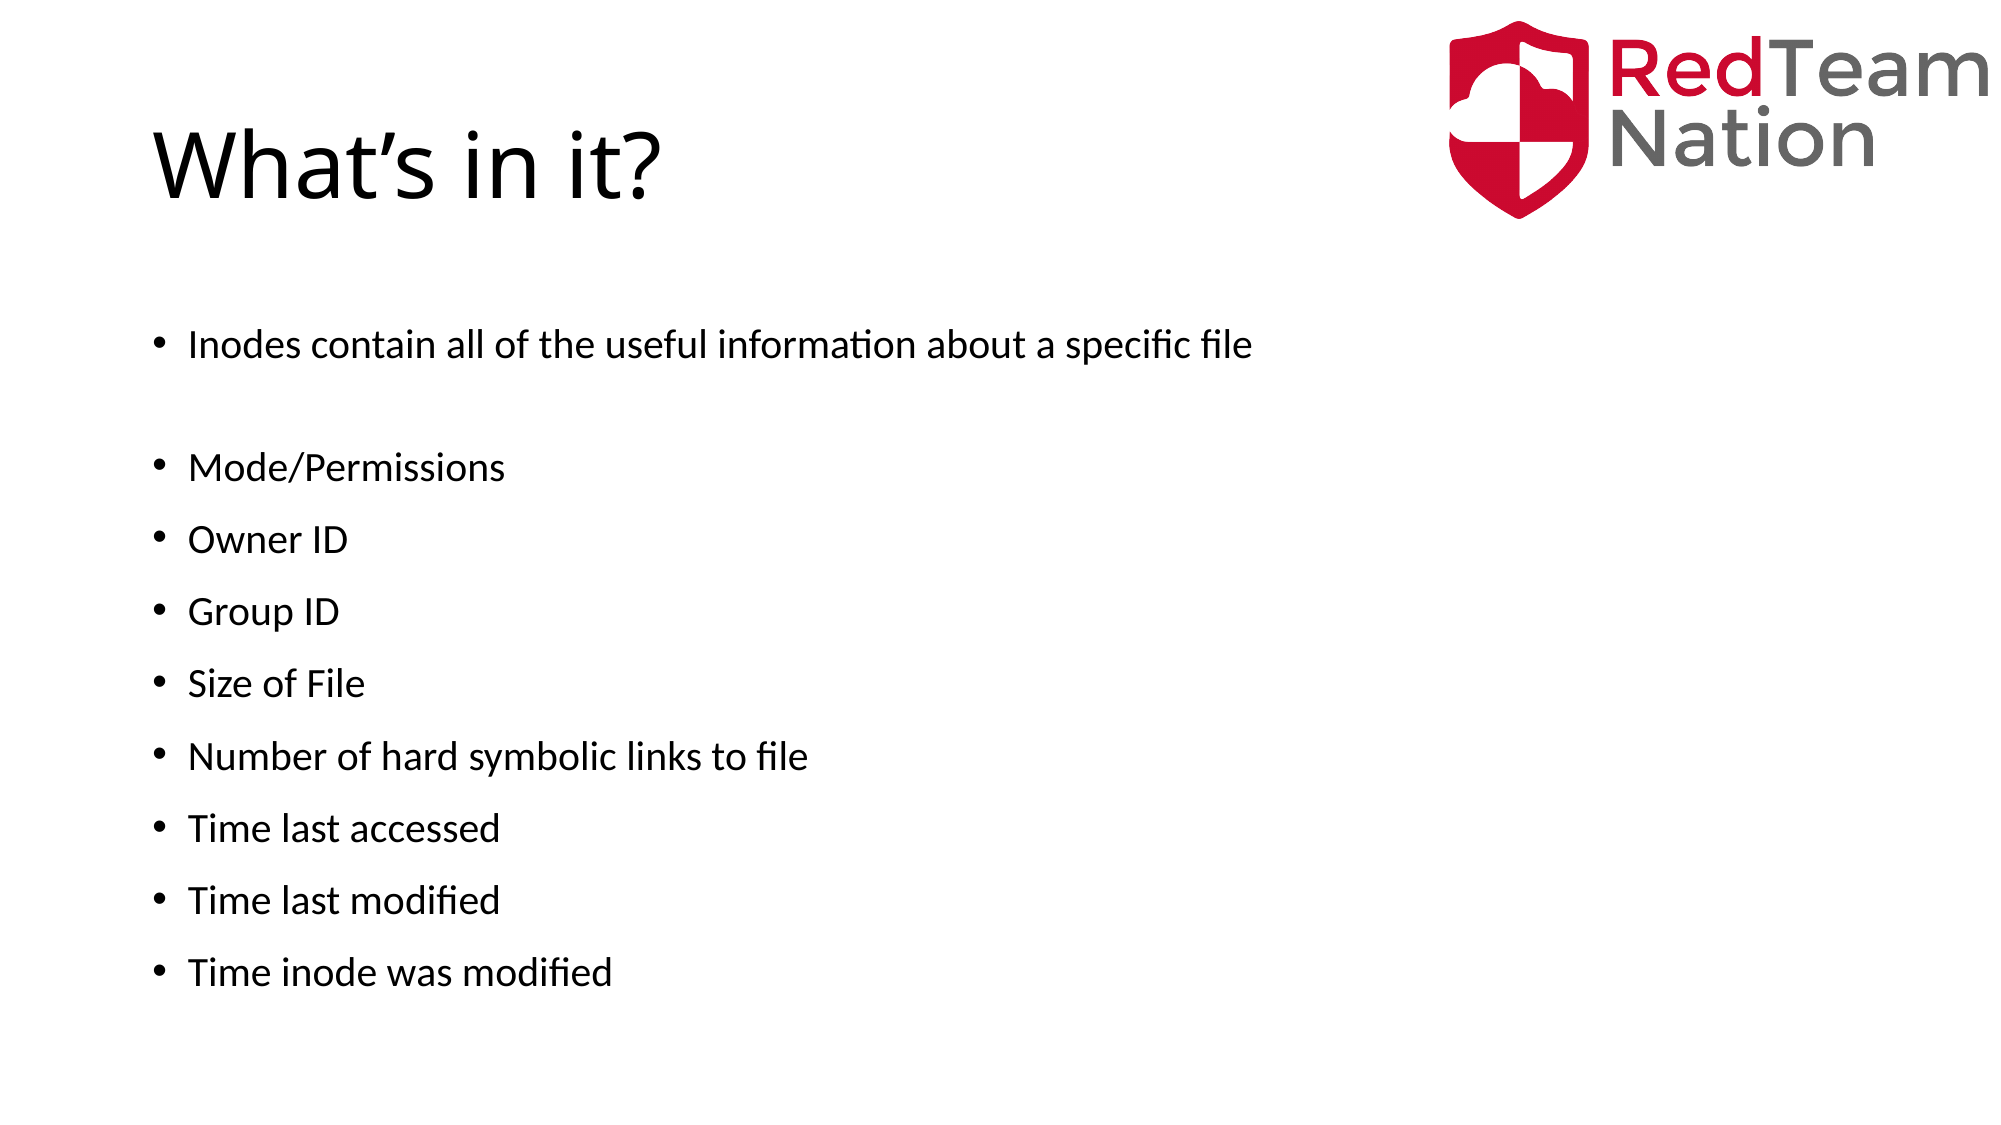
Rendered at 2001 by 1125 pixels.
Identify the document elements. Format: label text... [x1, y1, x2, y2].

list Inodes contain all of the useful information about a specific file Mode/Permissions Owner ID Group ID Size of File Number of hard symbolic links to file Time last accessed Time last modified Time inode was modified [137, 299, 1863, 1014]
title What’s in it? [137, 59, 1863, 278]
picture [1449, 21, 1988, 220]
